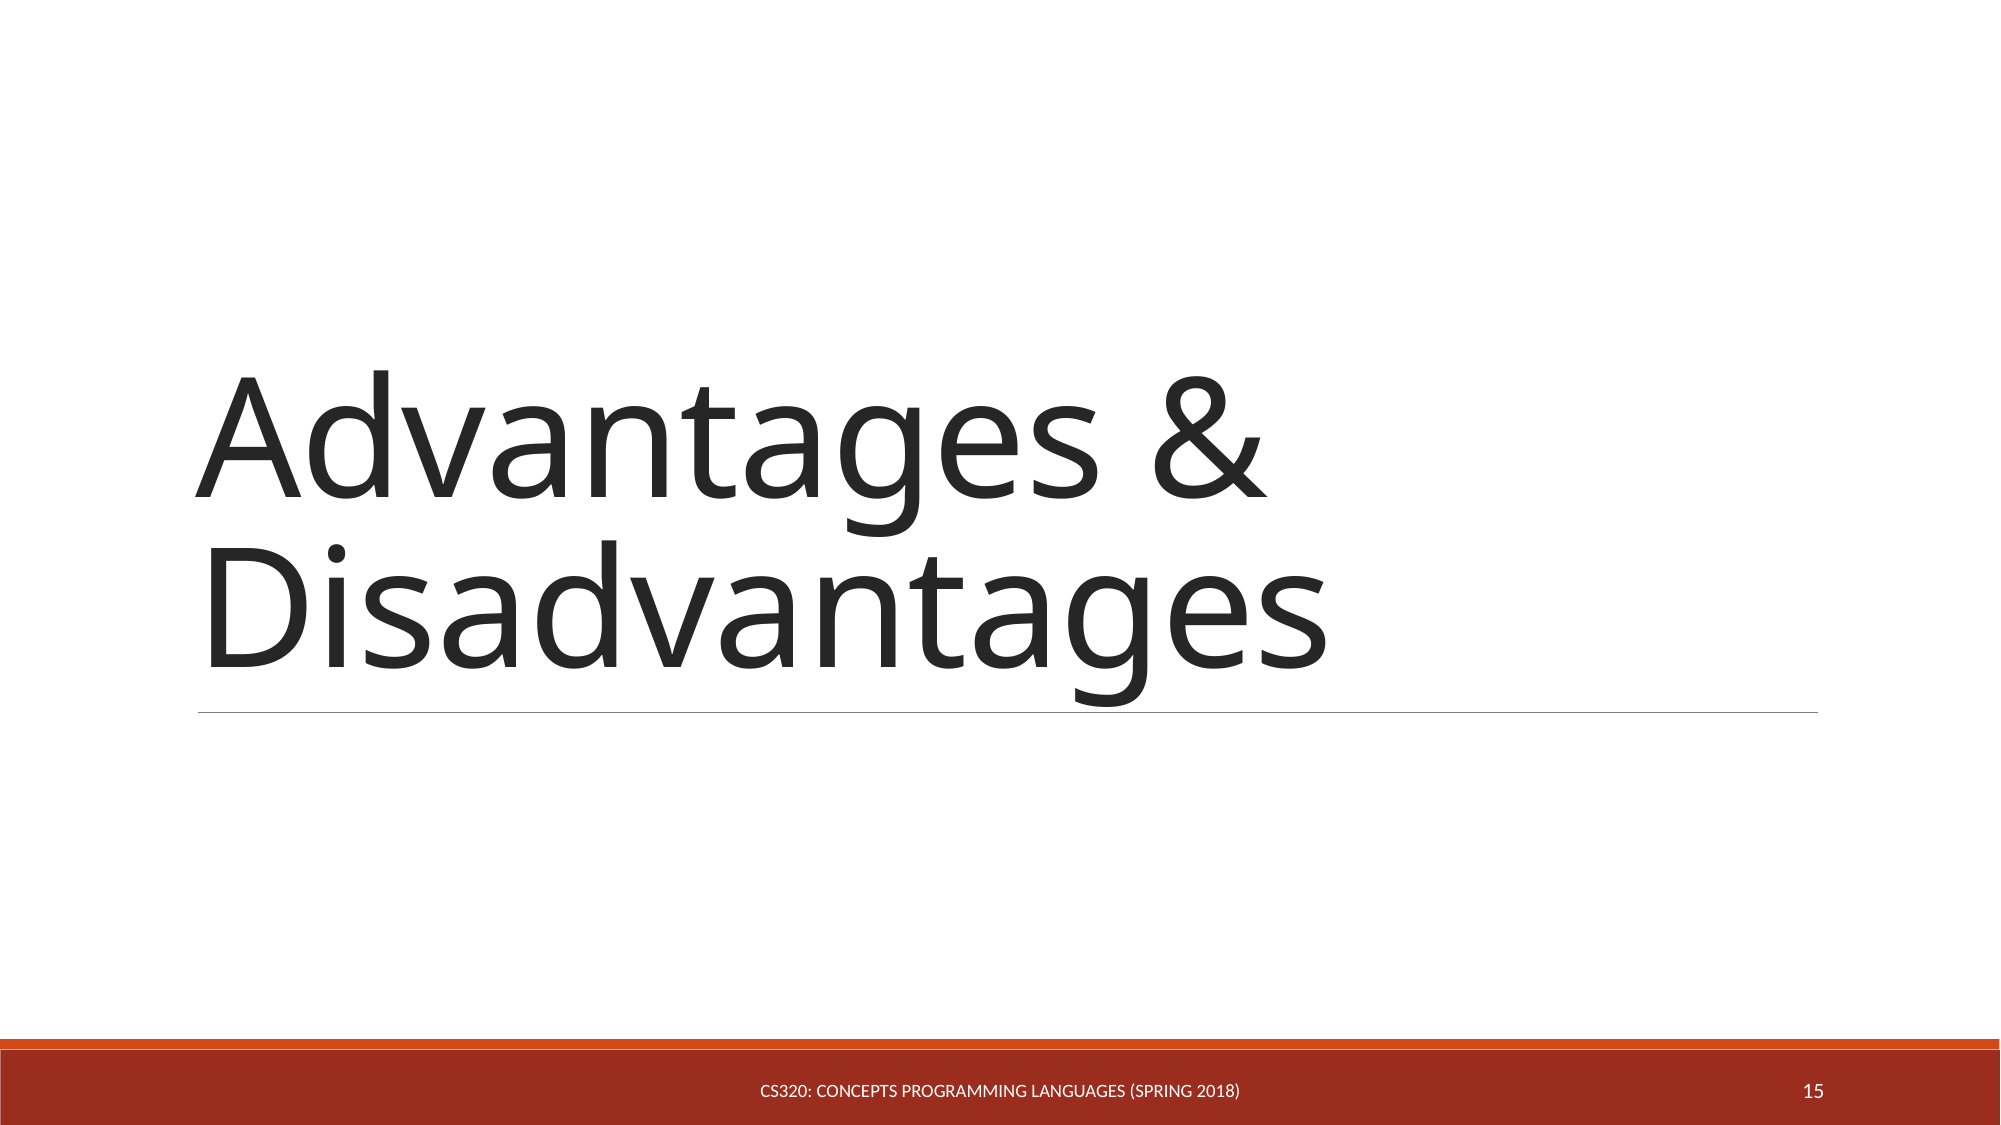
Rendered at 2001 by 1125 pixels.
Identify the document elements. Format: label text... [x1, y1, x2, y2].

slide_number 15 [1624, 1059, 1840, 1120]
title Advantages & Disadvantages [180, 124, 1830, 710]
footer CS320: Concepts Programming Languages (Spring 2018) [604, 1059, 1396, 1120]
